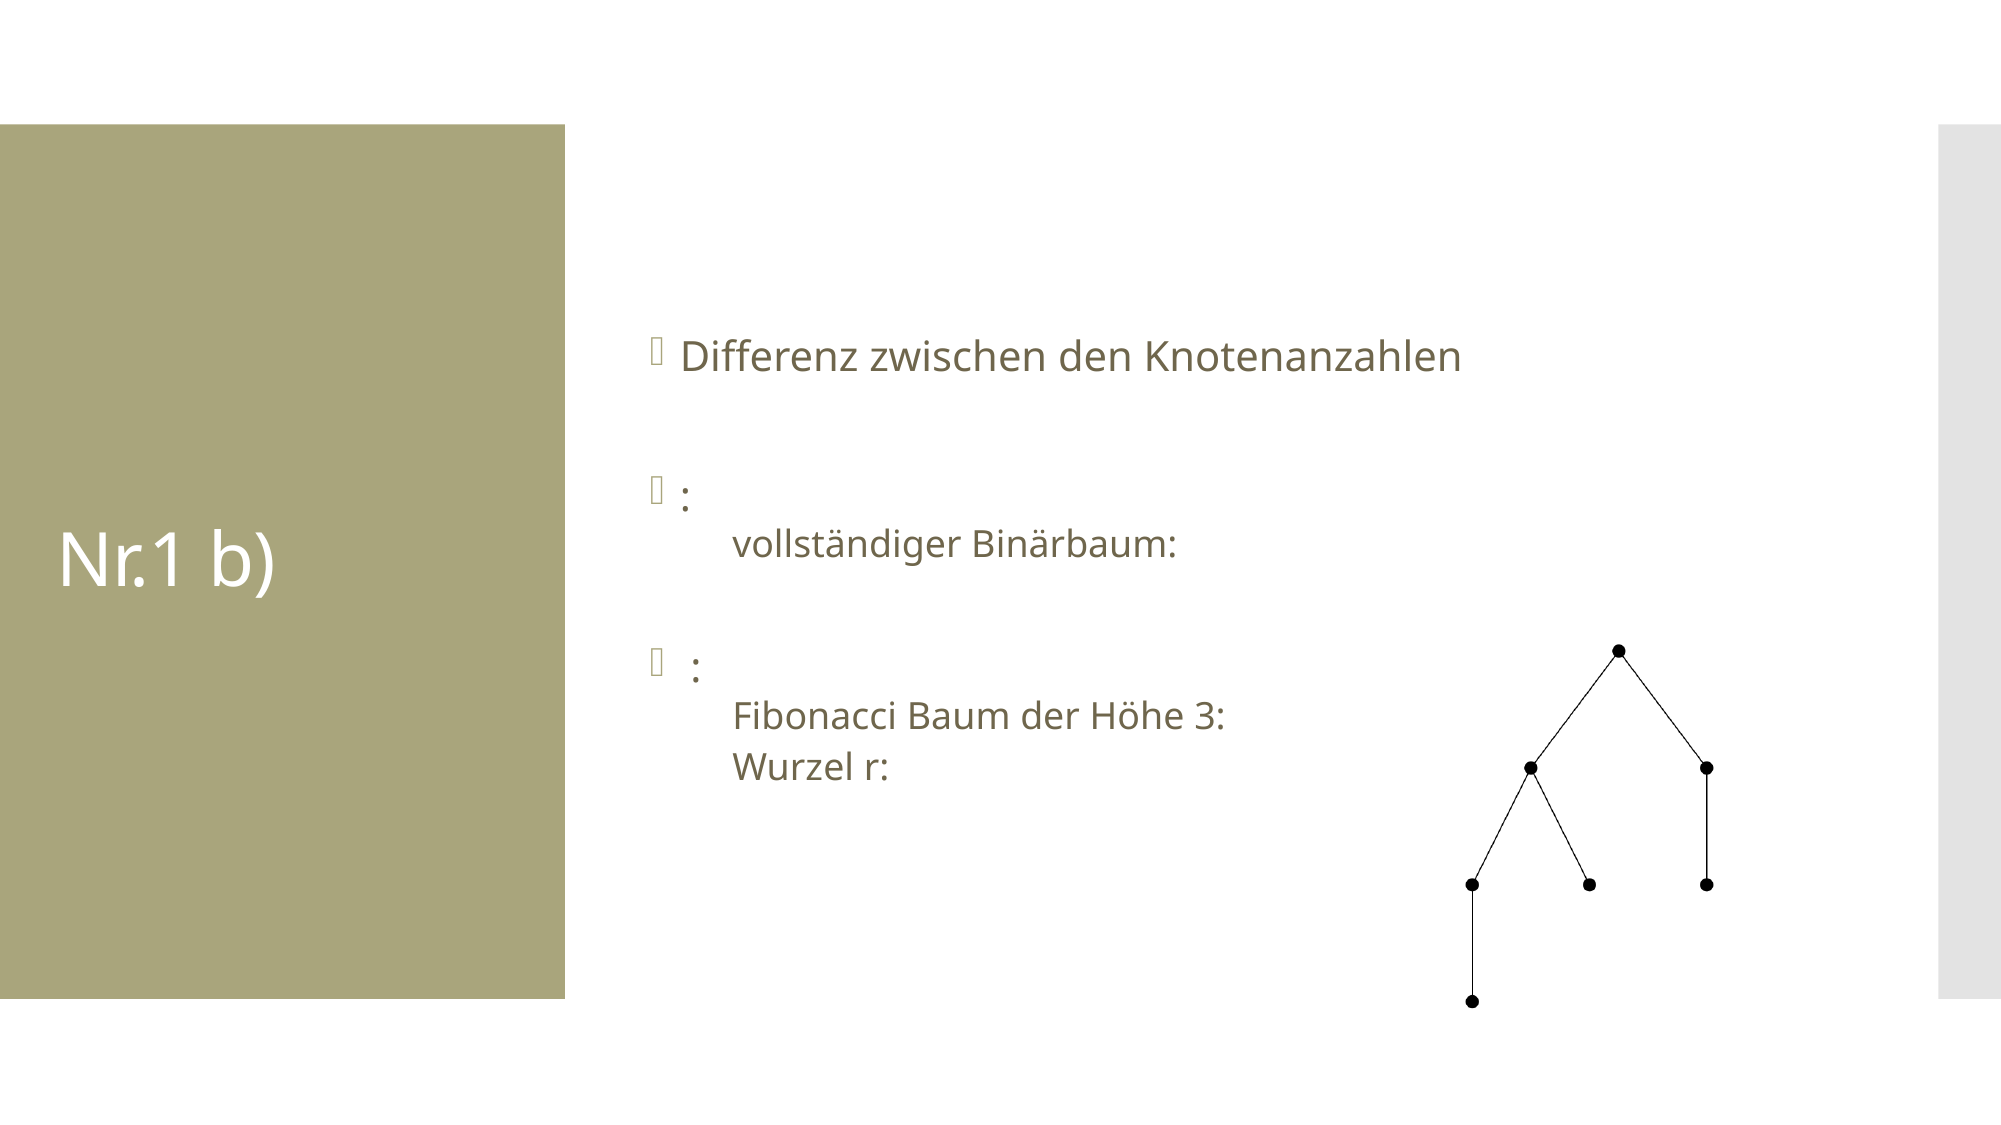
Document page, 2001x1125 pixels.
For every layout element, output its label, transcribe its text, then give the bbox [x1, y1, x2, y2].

picture [1458, 630, 1729, 1026]
title Nr.1 b) [41, 184, 525, 940]
